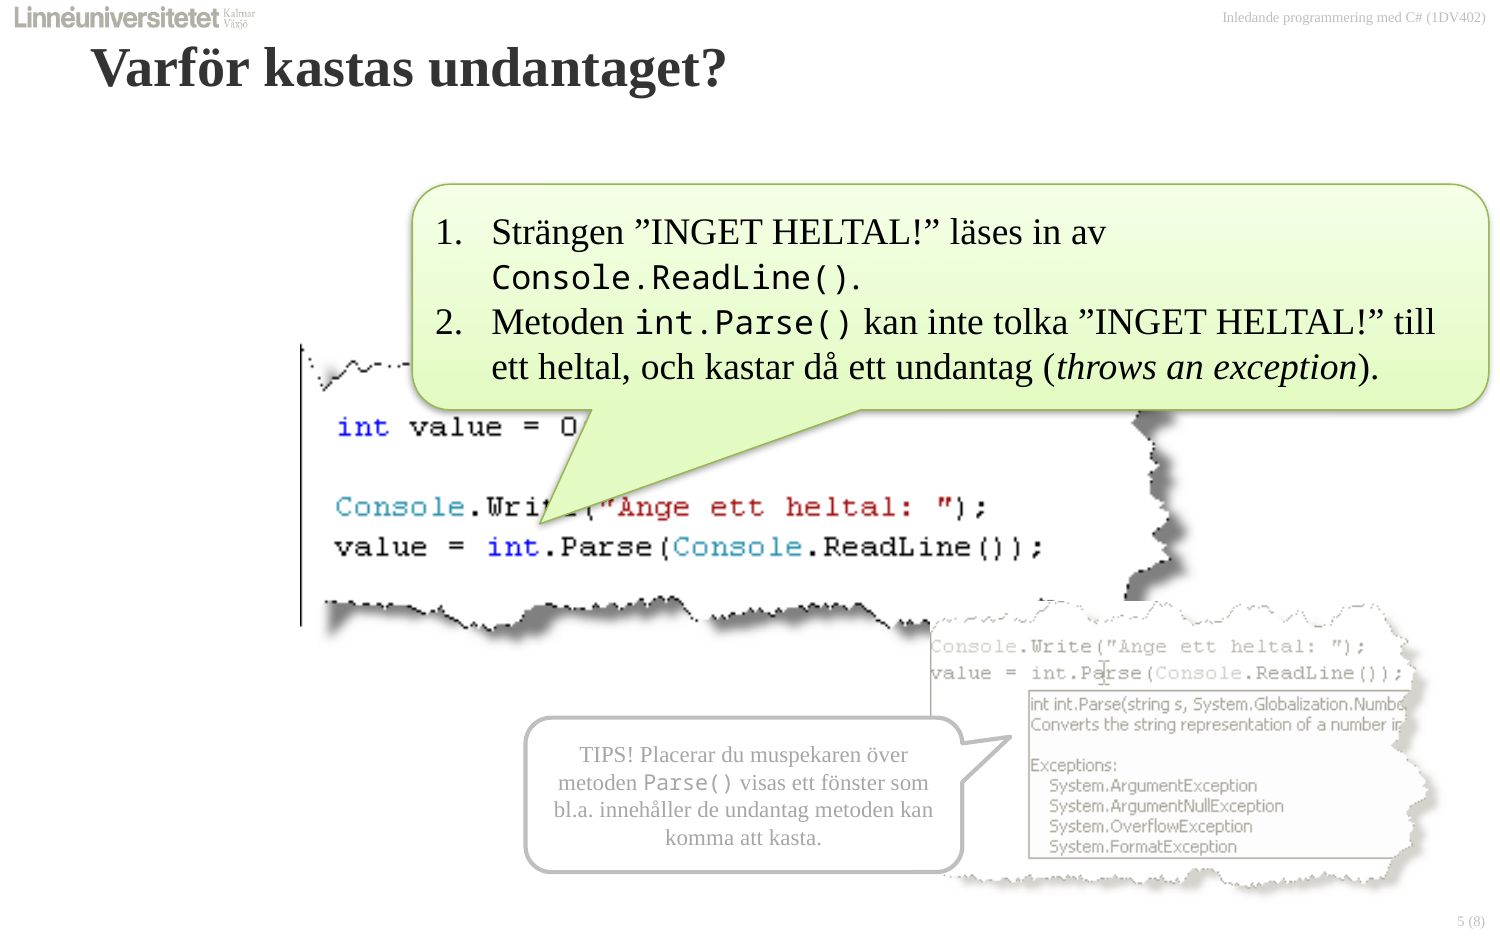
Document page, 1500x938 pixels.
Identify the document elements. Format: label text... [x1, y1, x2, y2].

picture [299, 340, 1446, 903]
text_box Strängen ”INGET HELTAL!” läses in av Console.ReadLine(). Metoden int.Parse() kan inte tolka ”INGET HELTAL!” till ett heltal, och kastar då ett undantag (throws an exception). [412, 184, 1489, 410]
text_box TIPS! Placerar du muspekaren över metoden Parse() visas ett fönster som bl.a. innehåller de undantag metoden kan komma att kasta. [523, 715, 924, 875]
title Varför kastas undantaget? [74, 15, 1426, 115]
